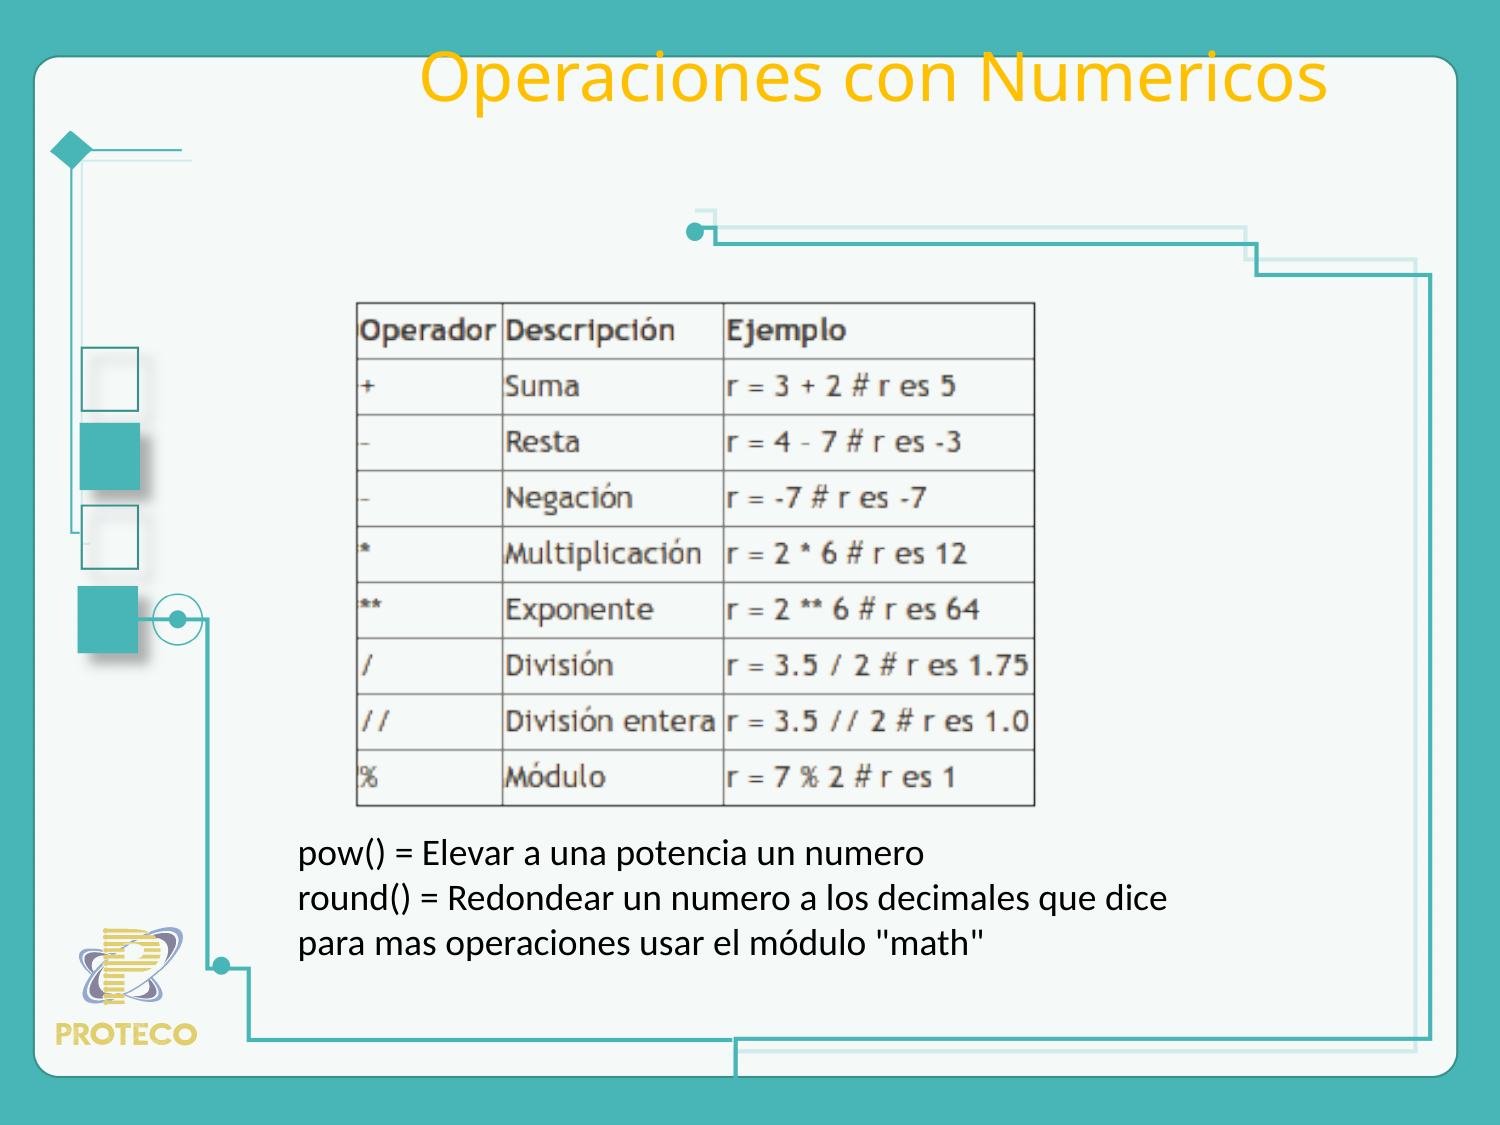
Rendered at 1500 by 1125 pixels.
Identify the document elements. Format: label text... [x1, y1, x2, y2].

text_box pow() = Elevar a una potencia un numero round() = Redondear un numero a los decimales que dice para mas operaciones usar el módulo "math" [282, 820, 1319, 971]
picture [0, 0, 1500, 1125]
title Operaciones con Numericos [403, 34, 1428, 187]
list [320, 288, 1085, 815]
